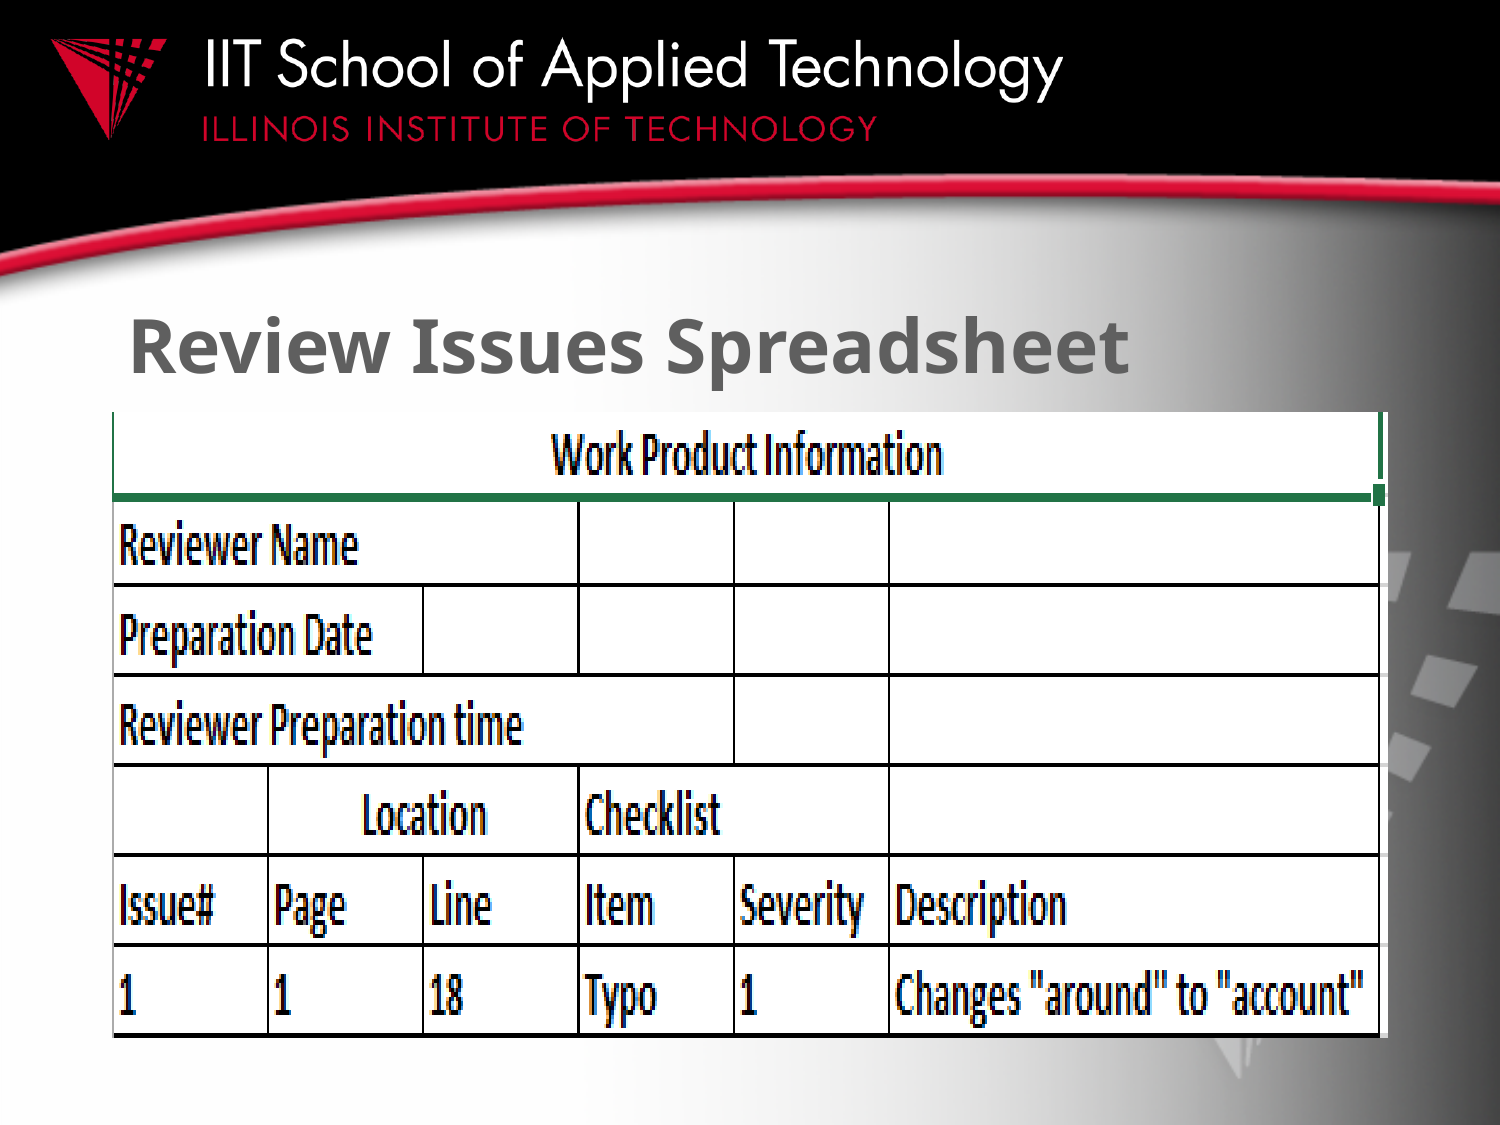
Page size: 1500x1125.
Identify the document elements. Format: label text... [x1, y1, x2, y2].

picture [0, 0, 1500, 1125]
title Review Issues Spreadsheet [112, 249, 1388, 412]
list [112, 412, 1388, 1038]
